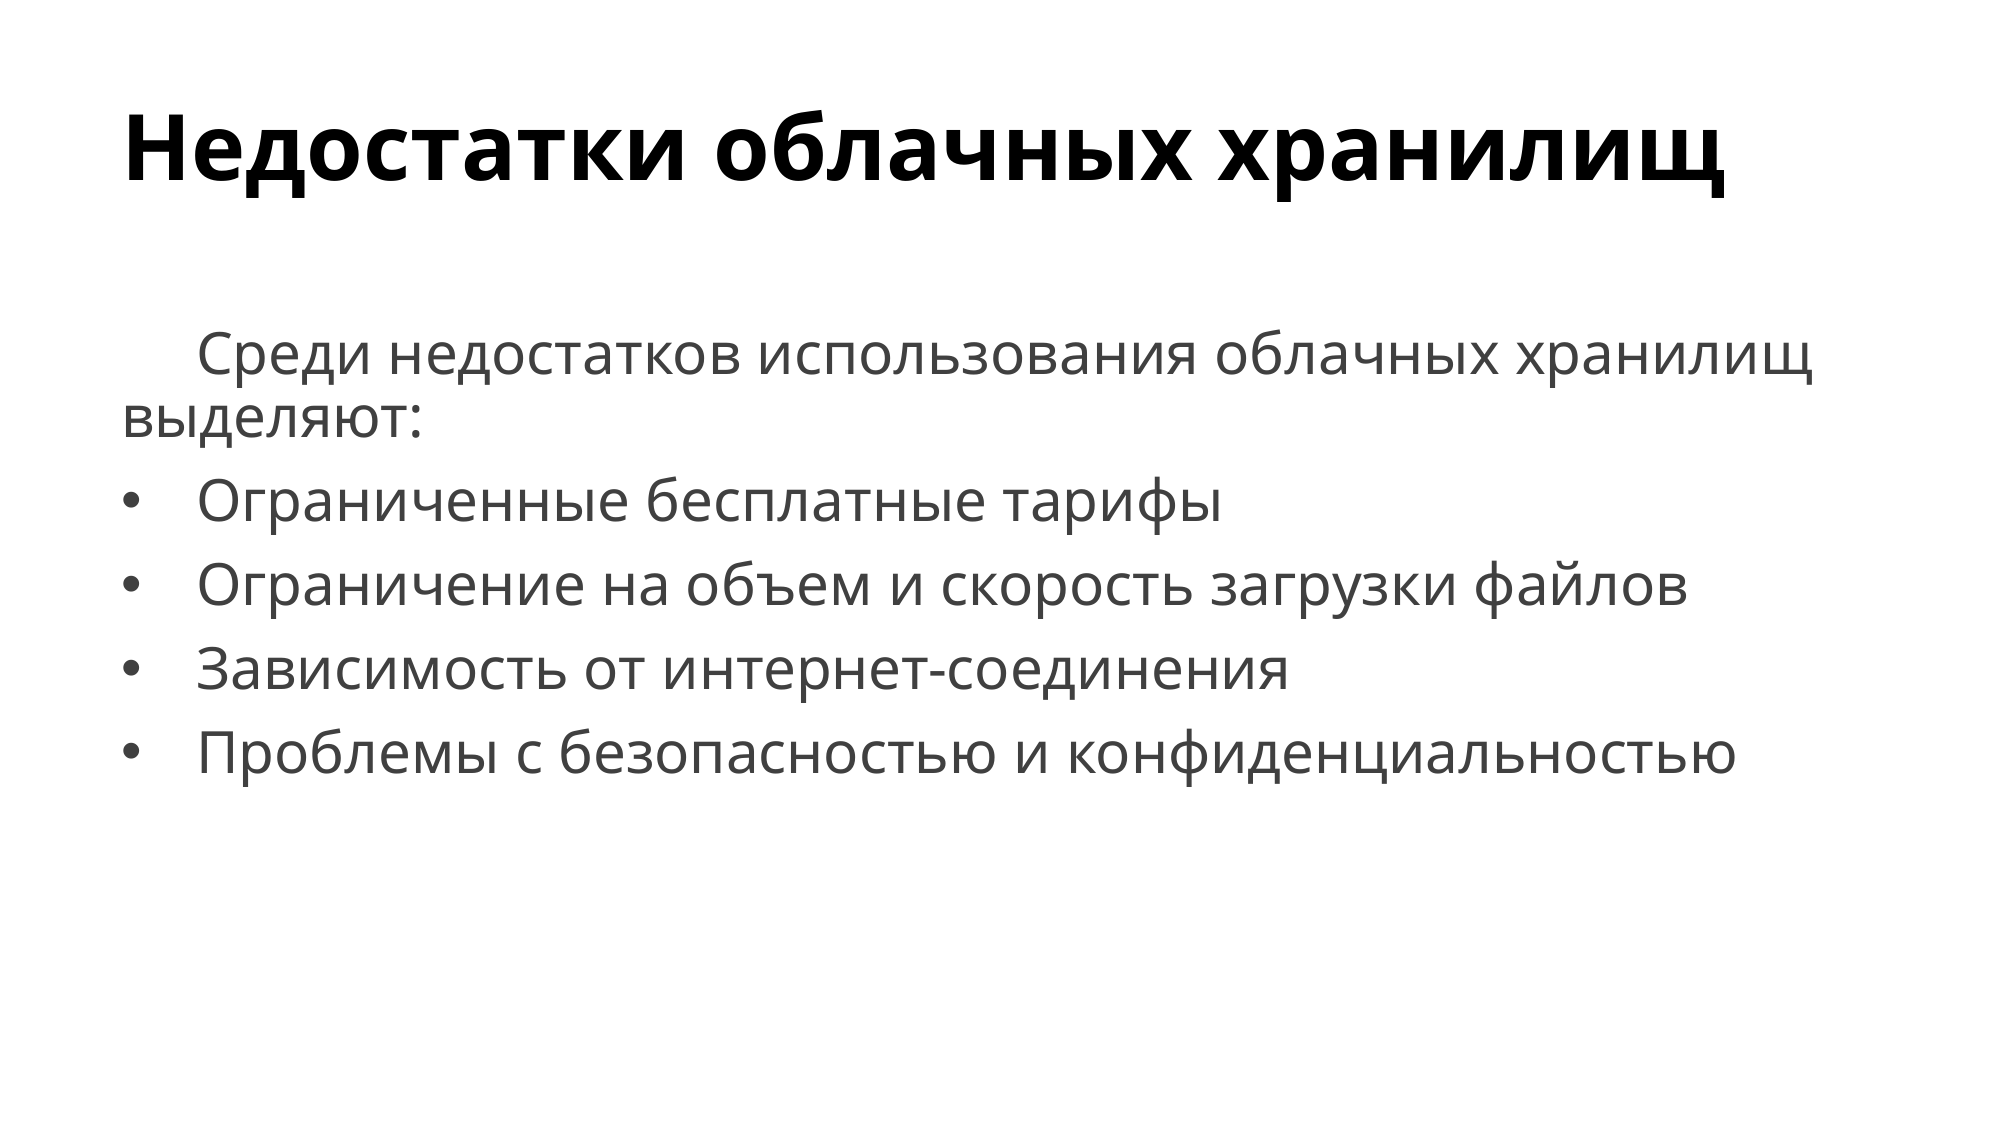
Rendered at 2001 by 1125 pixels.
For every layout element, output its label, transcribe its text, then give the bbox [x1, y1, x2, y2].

list Среди недостатков использования облачных хранилищ выделяют: Ограниченные бесплатные тарифы Ограничение на объем и скорость загрузки файлов Зависимость от интернет-соединения Проблемы с безопасностью и конфиденциальностью [106, 317, 1832, 808]
title Недостатки облачных хранилищ [106, 42, 1832, 260]
